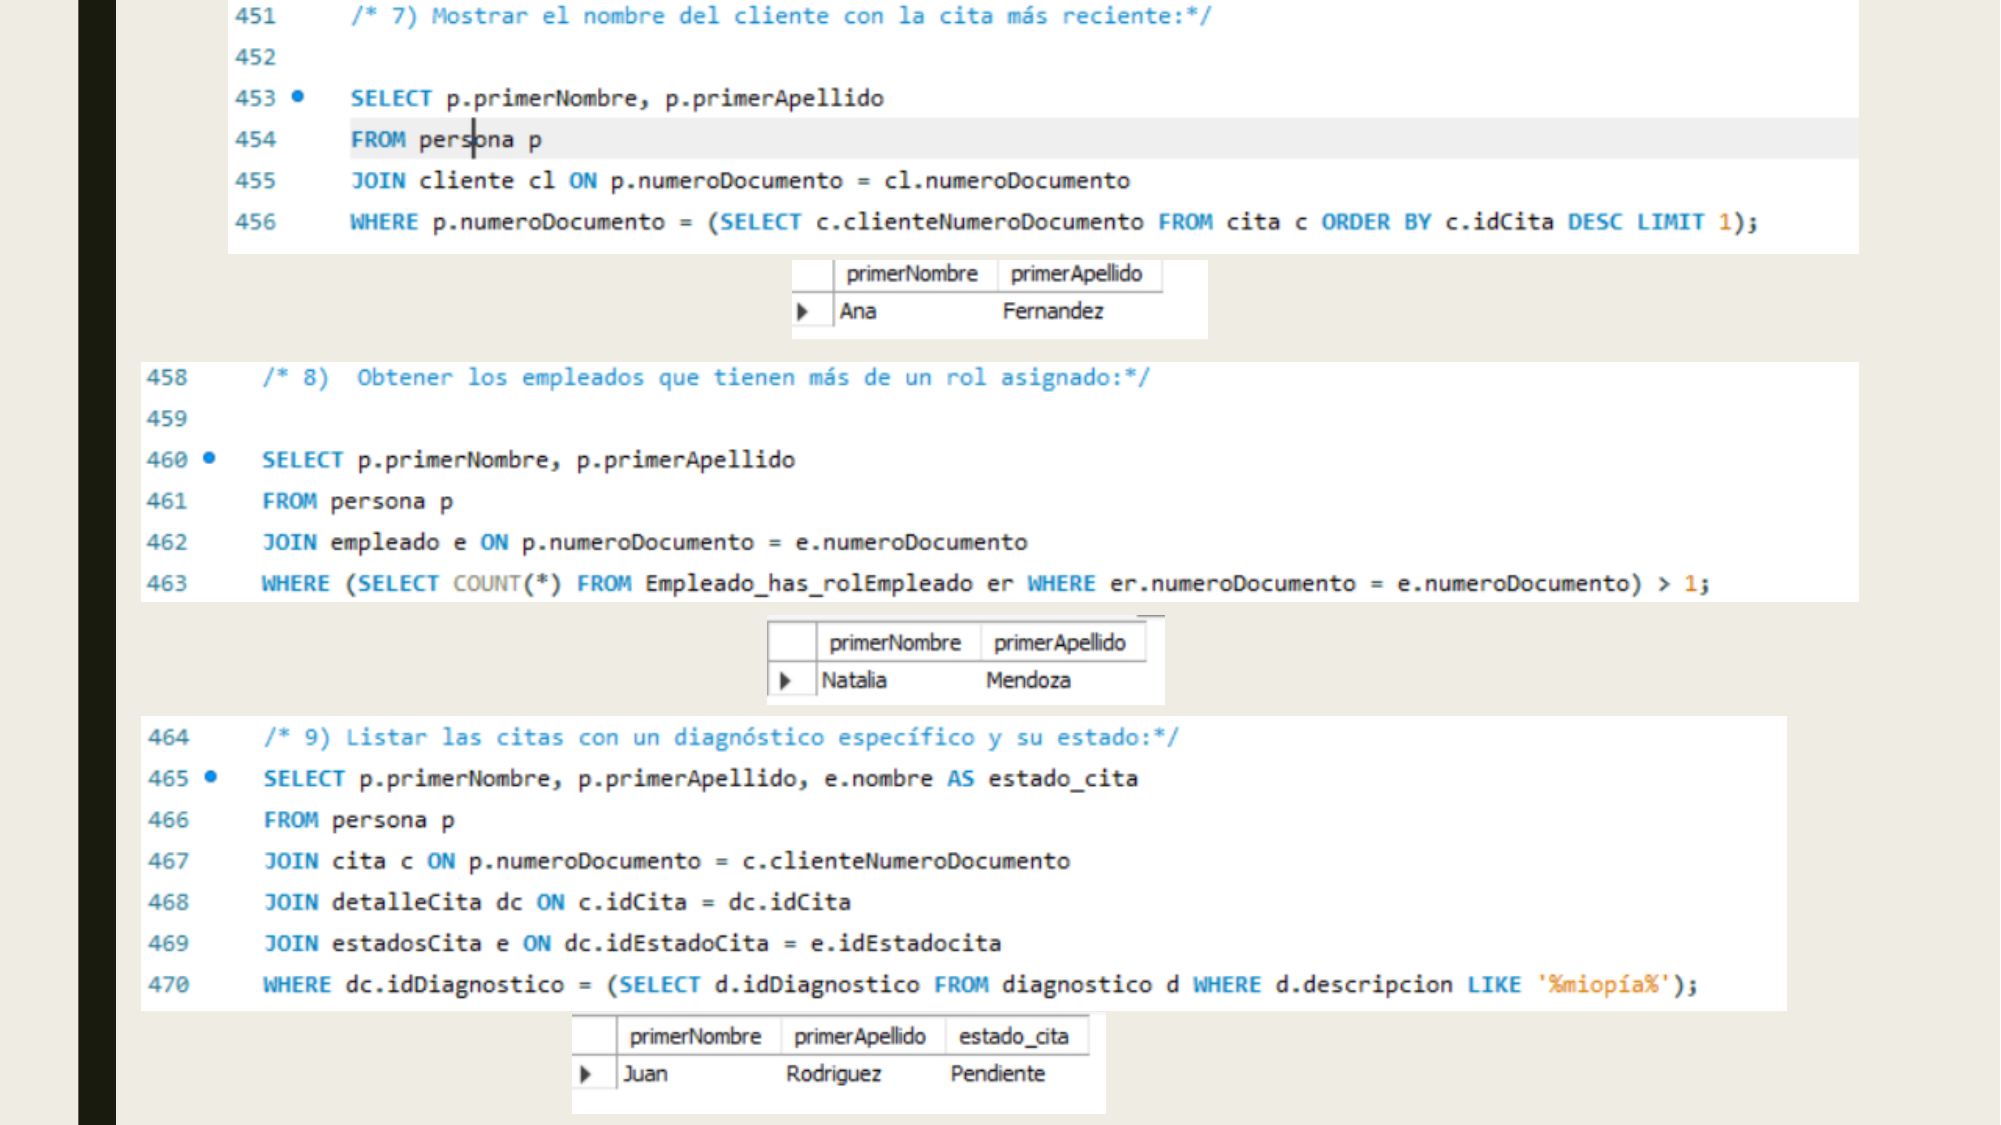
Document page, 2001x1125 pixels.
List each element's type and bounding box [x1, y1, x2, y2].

list [767, 615, 1165, 705]
picture [141, 716, 1787, 1011]
picture [228, 0, 1859, 254]
picture [572, 1012, 1106, 1114]
picture [141, 362, 1859, 603]
picture [792, 260, 1208, 339]
